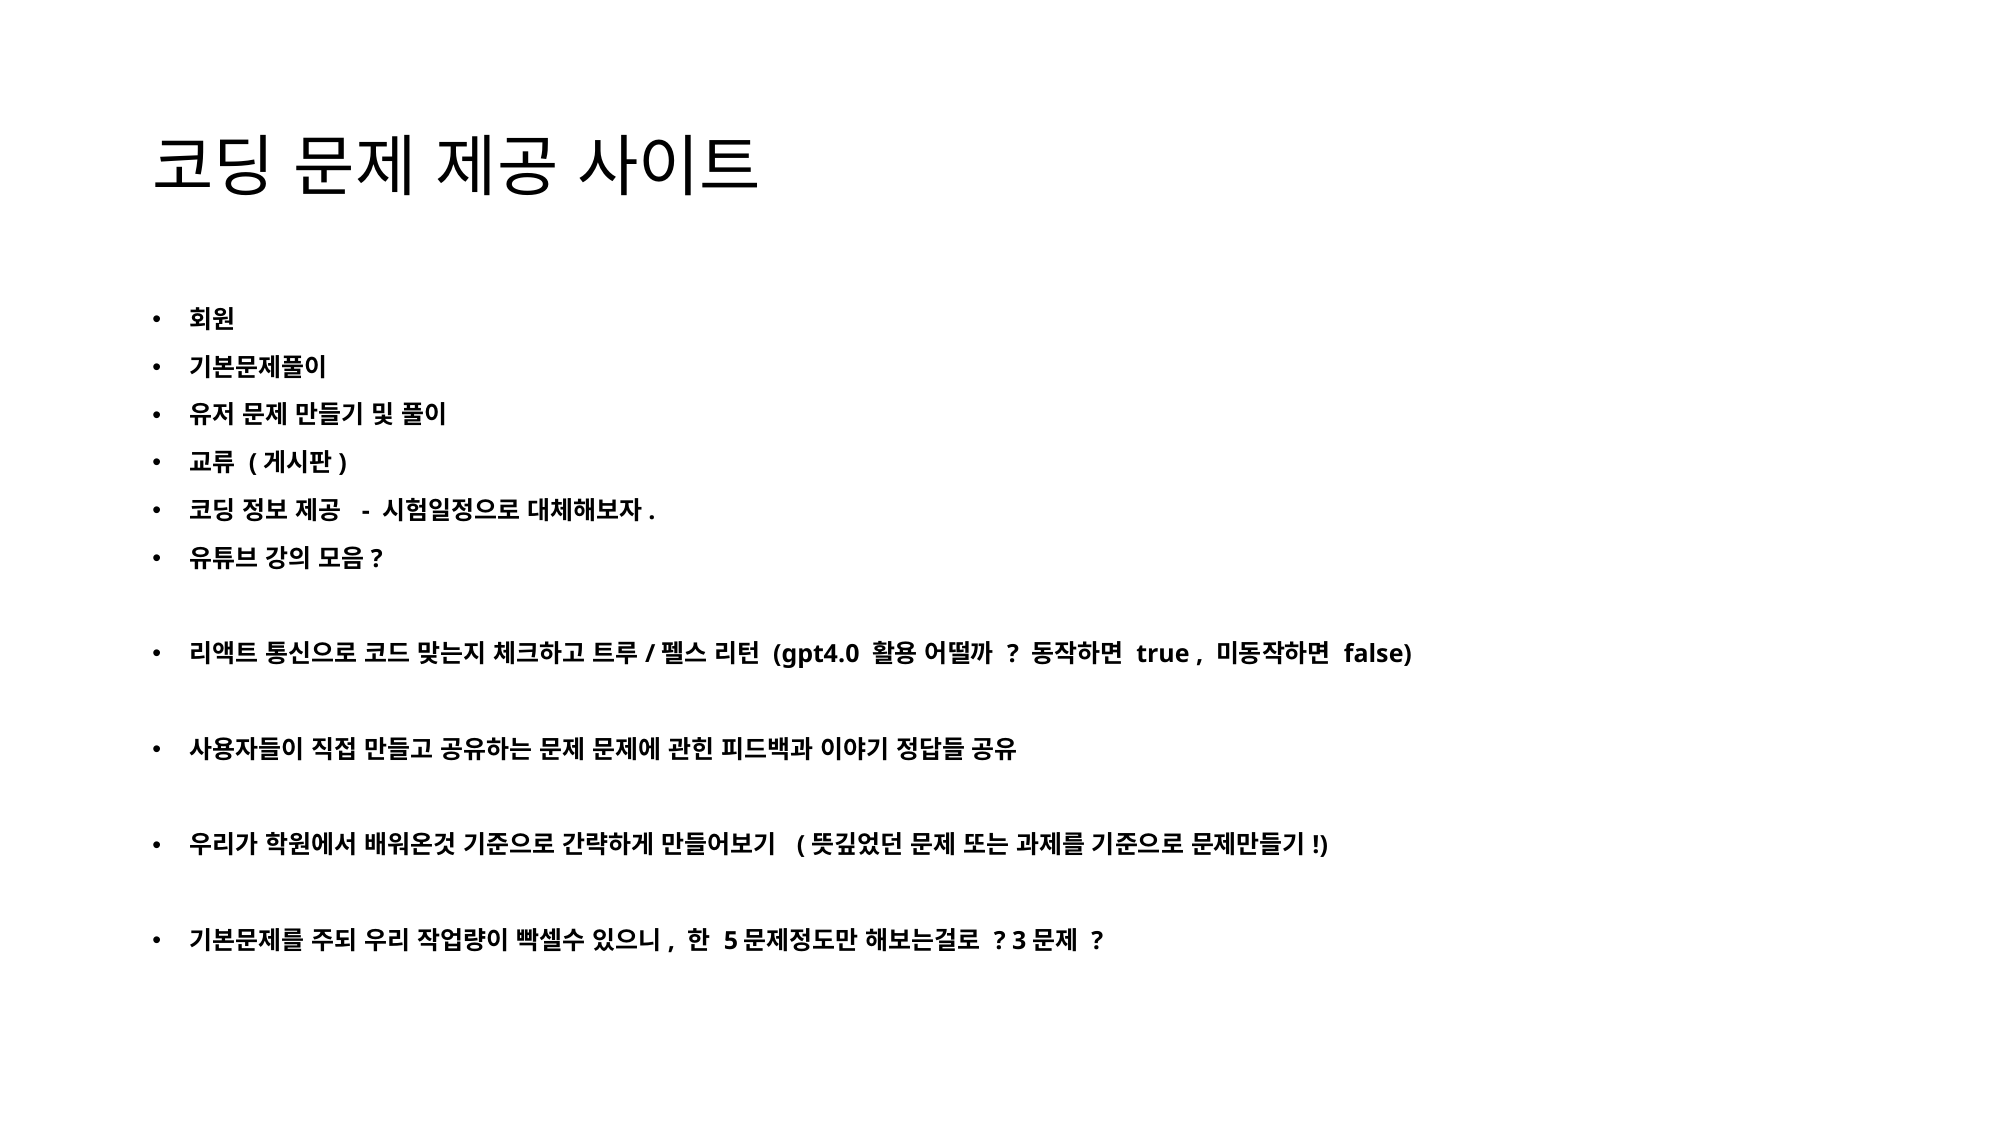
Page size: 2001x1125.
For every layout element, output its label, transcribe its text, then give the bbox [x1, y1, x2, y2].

title 코딩 문제 제공 사이트 [137, 59, 1863, 278]
list 회원 기본문제풀이 유저 문제 만들기 및 풀이 교류 (게시판) 코딩 정보 제공 - 시험일정으로 대체해보자. 유튜브 강의 모음? 리액트 통신으로 코드 맞는지 체크하고 트루/펠스 리턴 (gpt4.0 활용 어떨까 ? 동작하면 true , 미동작하면 false) 사용자들이 직접 만들고 공유하는 문제 문제에 관힌 피드백과 이야기 정답들 공유 우리가 학원에서 배워온것 기준으로 간략하게 만들어보기 (뜻깊었던 문제 또는 과제를 기준으로 문제만들기!) 기본문제를 주되 우리 작업량이 빡셀수 있으니, 한 5문제정도만 해보는걸로 ? 3문제 ? [137, 299, 1863, 1014]
